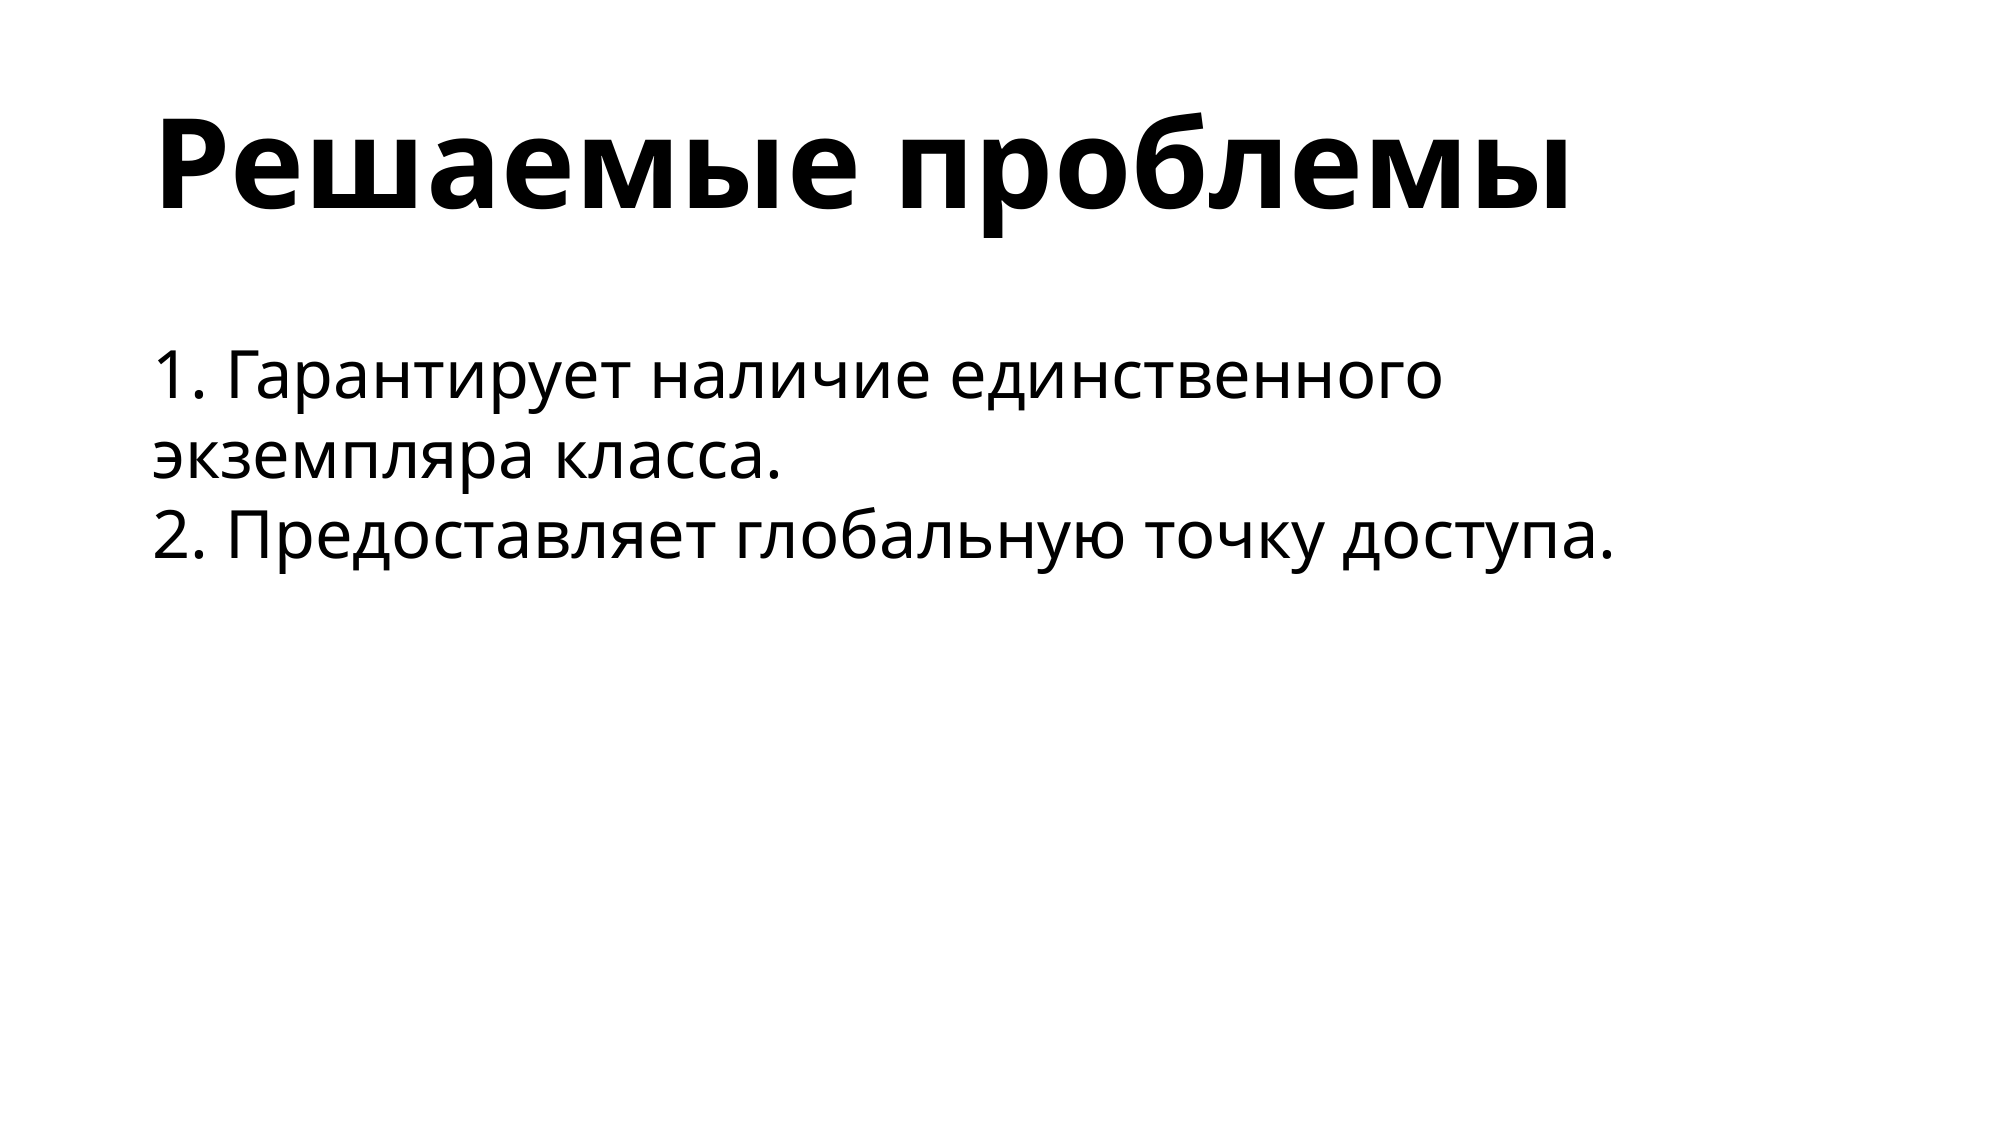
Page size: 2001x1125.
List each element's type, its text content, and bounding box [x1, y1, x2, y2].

title Решаемые проблемы [137, 59, 1863, 278]
text_box 1. Гарантирует наличие единственного экземпляра класса. 2. Предоставляет глобальную точку доступа. [137, 324, 1768, 580]
